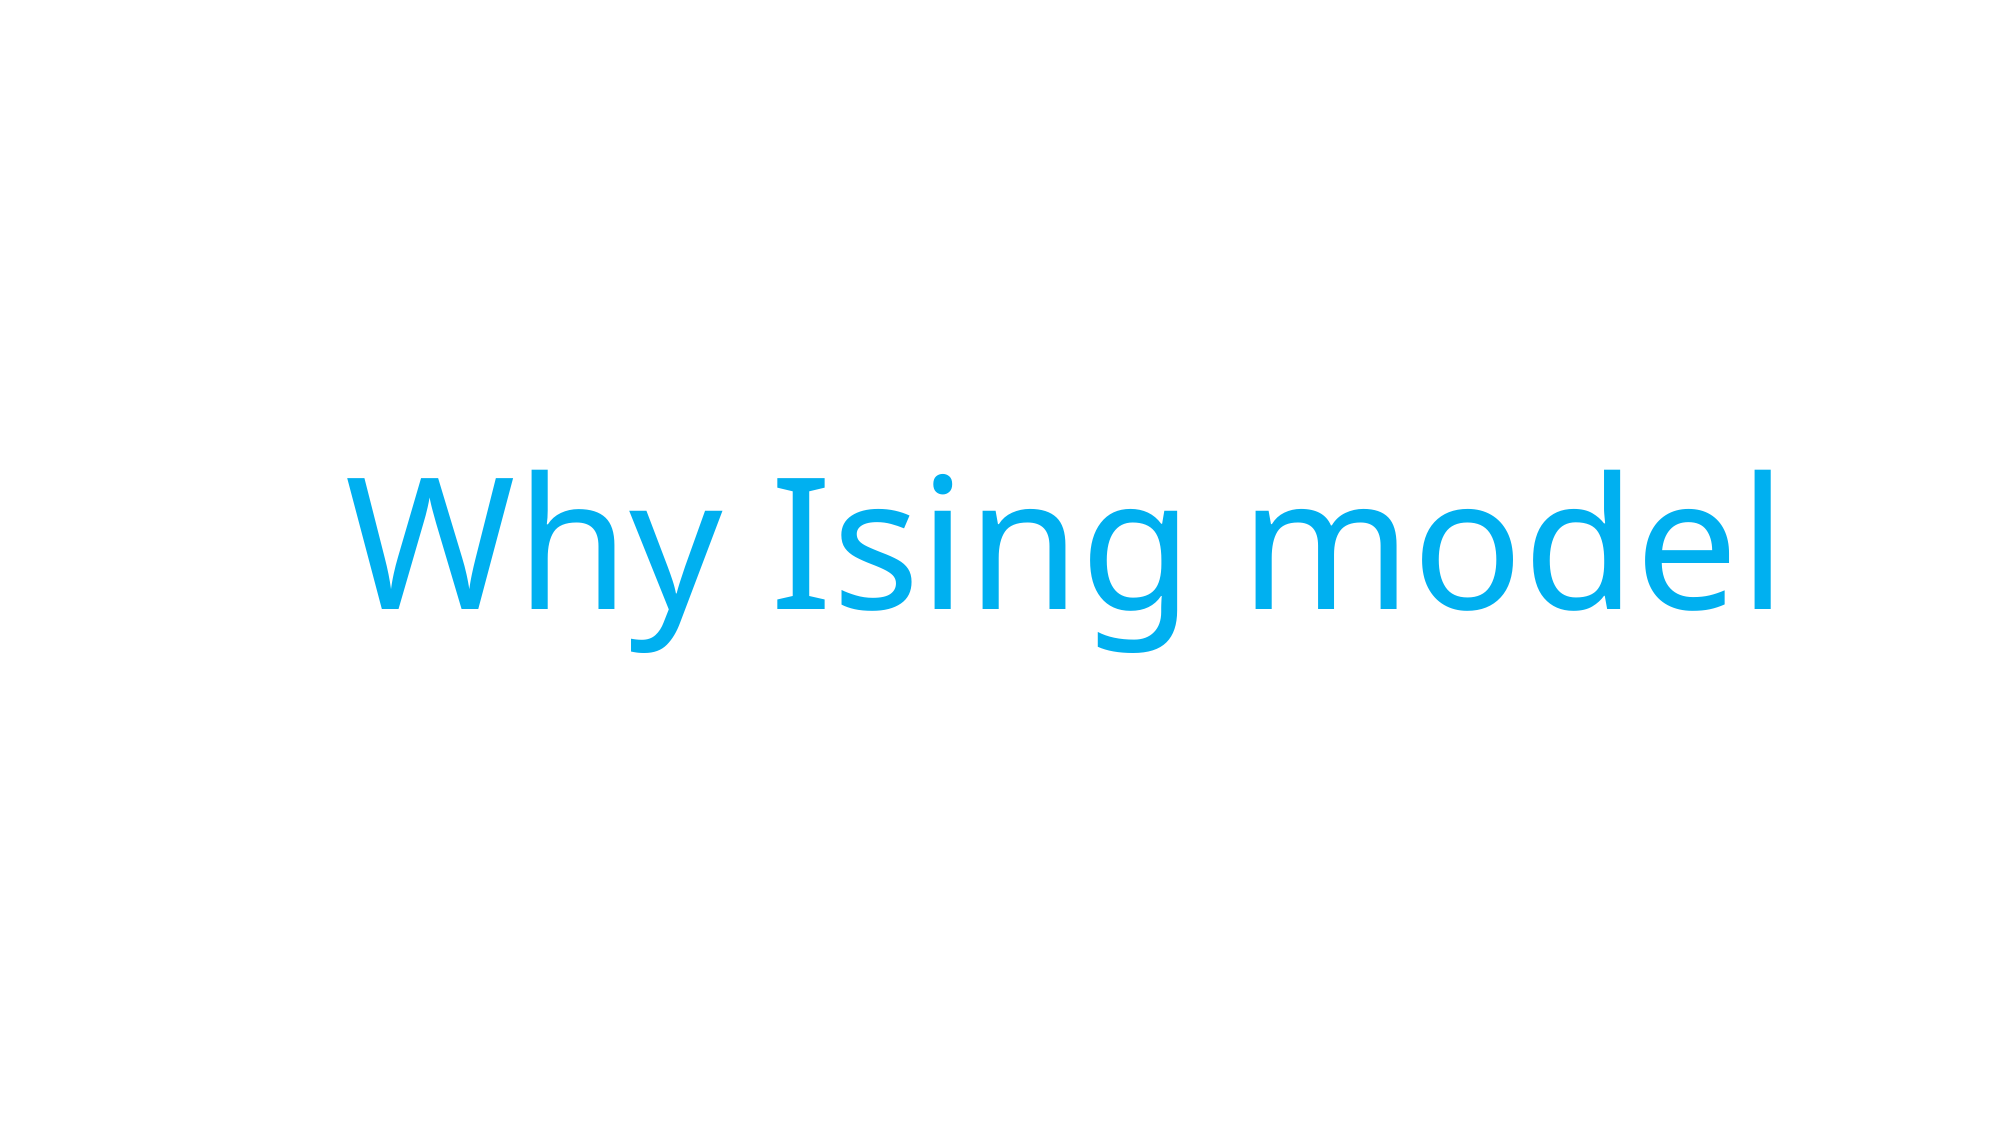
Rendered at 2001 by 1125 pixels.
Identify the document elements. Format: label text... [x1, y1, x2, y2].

text_box Why Ising model [330, 418, 2000, 654]
